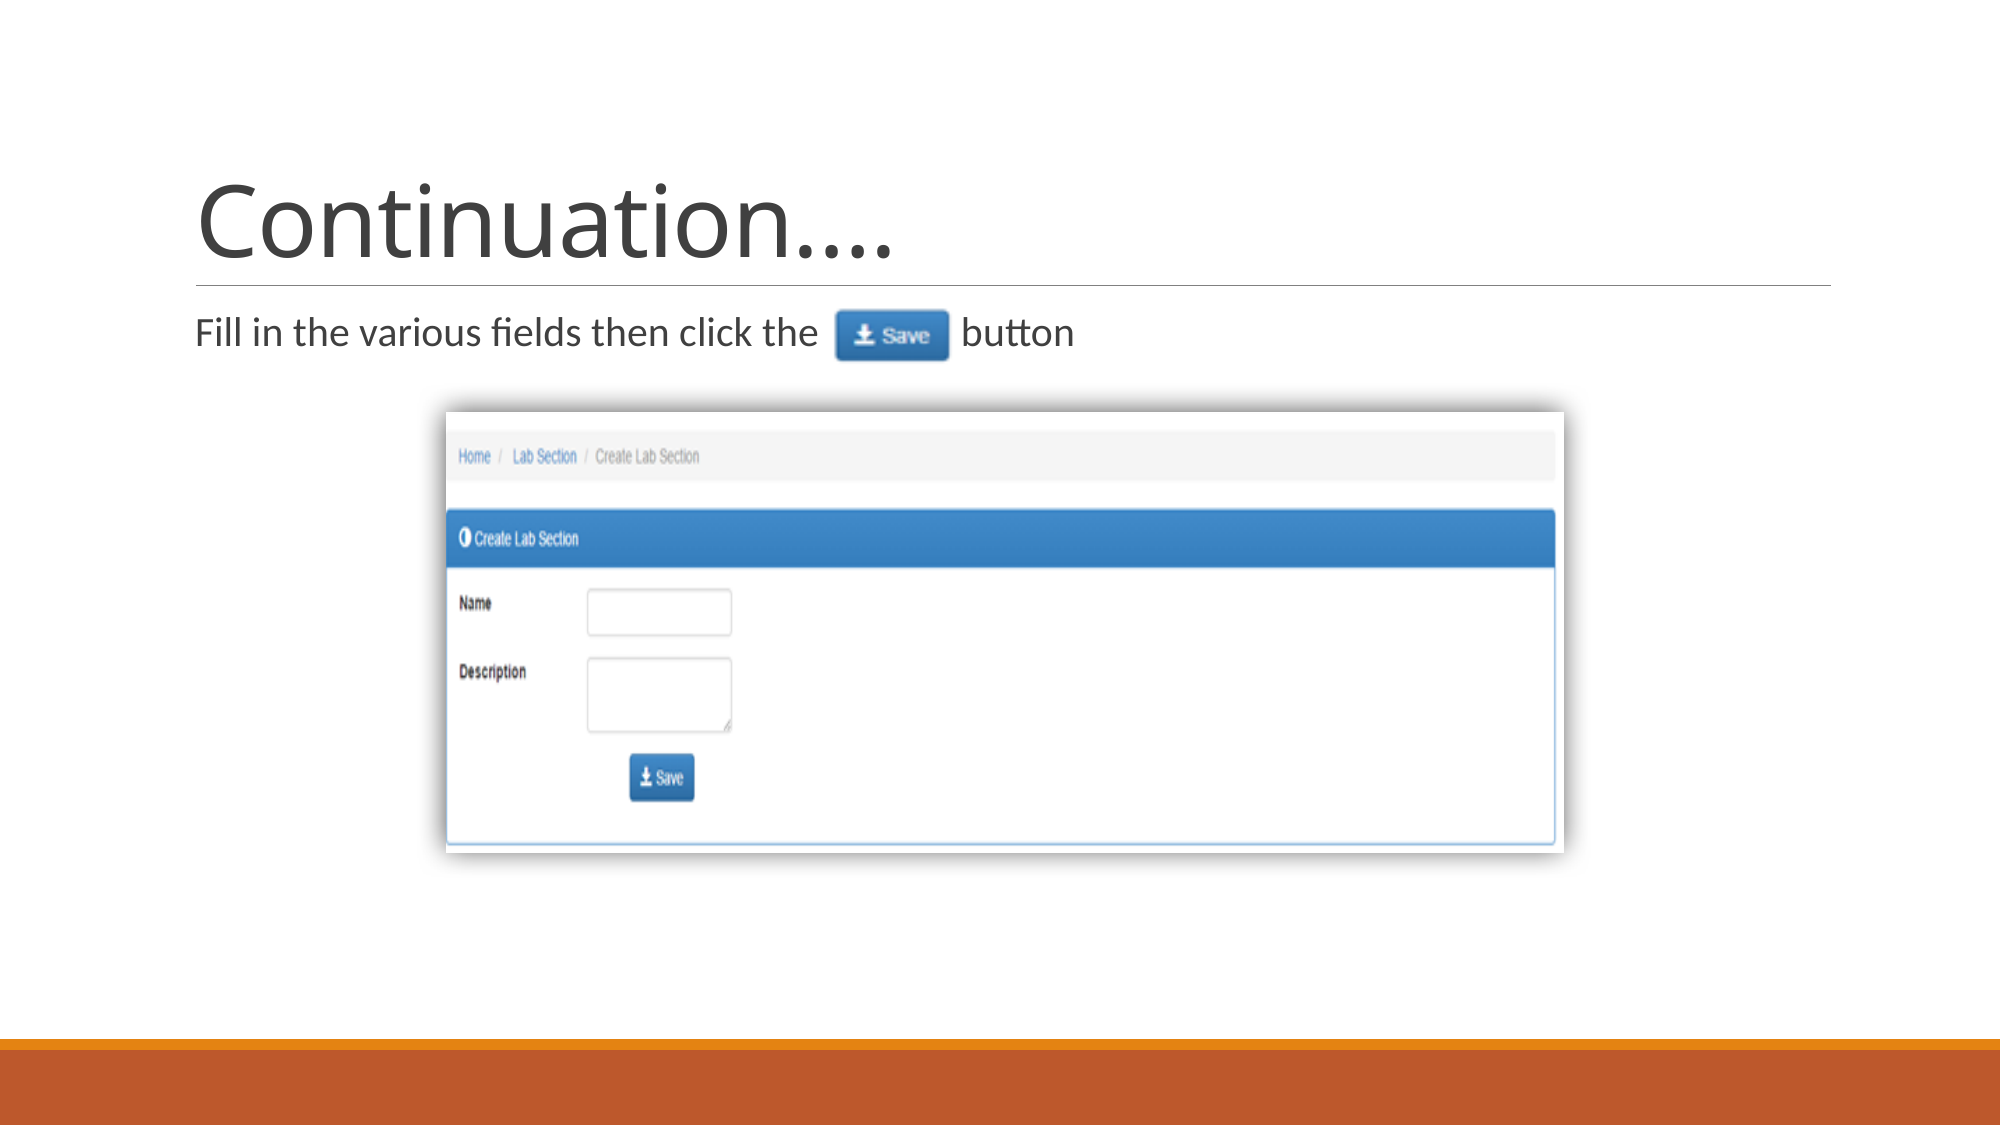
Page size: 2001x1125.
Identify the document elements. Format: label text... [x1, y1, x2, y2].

list Fill in the various fields then click the button [180, 302, 1830, 963]
picture [828, 290, 963, 374]
title Continuation…. [180, 47, 1830, 285]
picture [445, 412, 1565, 853]
